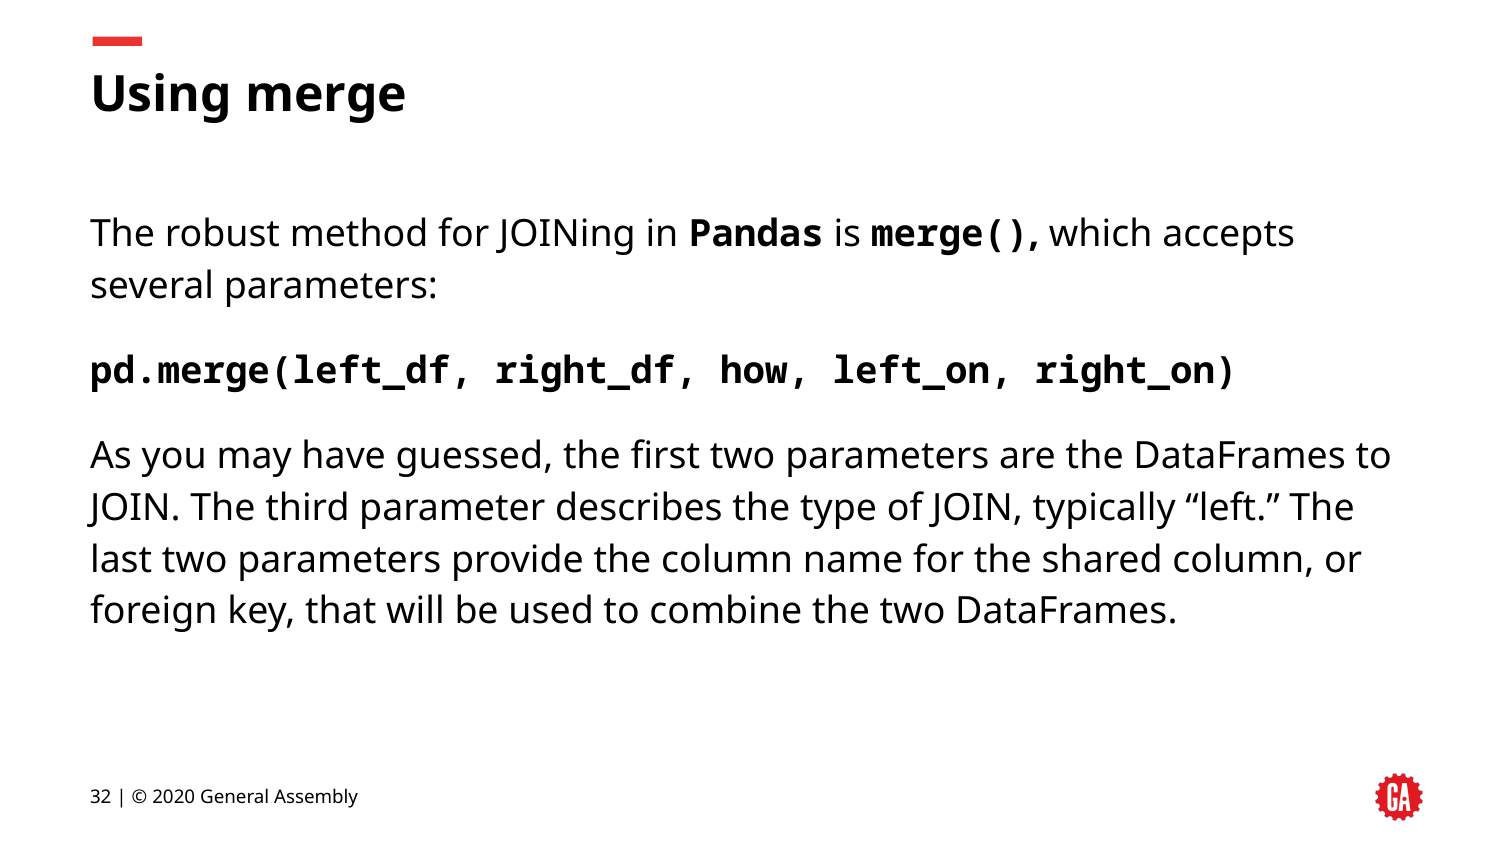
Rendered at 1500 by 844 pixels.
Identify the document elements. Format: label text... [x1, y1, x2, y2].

slide_number ‹#› | © 2020 General Assembly [75, 764, 465, 830]
title Using merge [75, 46, 1473, 140]
picture [1373, 771, 1425, 823]
list The robust method for JOINing in Pandas is merge(), which accepts several parameters: pd.merge(left_df, right_df, how, left_on, right_on) As you may have guessed, the first two parameters are the DataFrames to JOIN. The third parameter describes the type of JOIN, typically “left.” The last two parameters provide the column name for the shared column, or foreign key, that will be used to combine the two DataFrames. [75, 187, 1425, 670]
